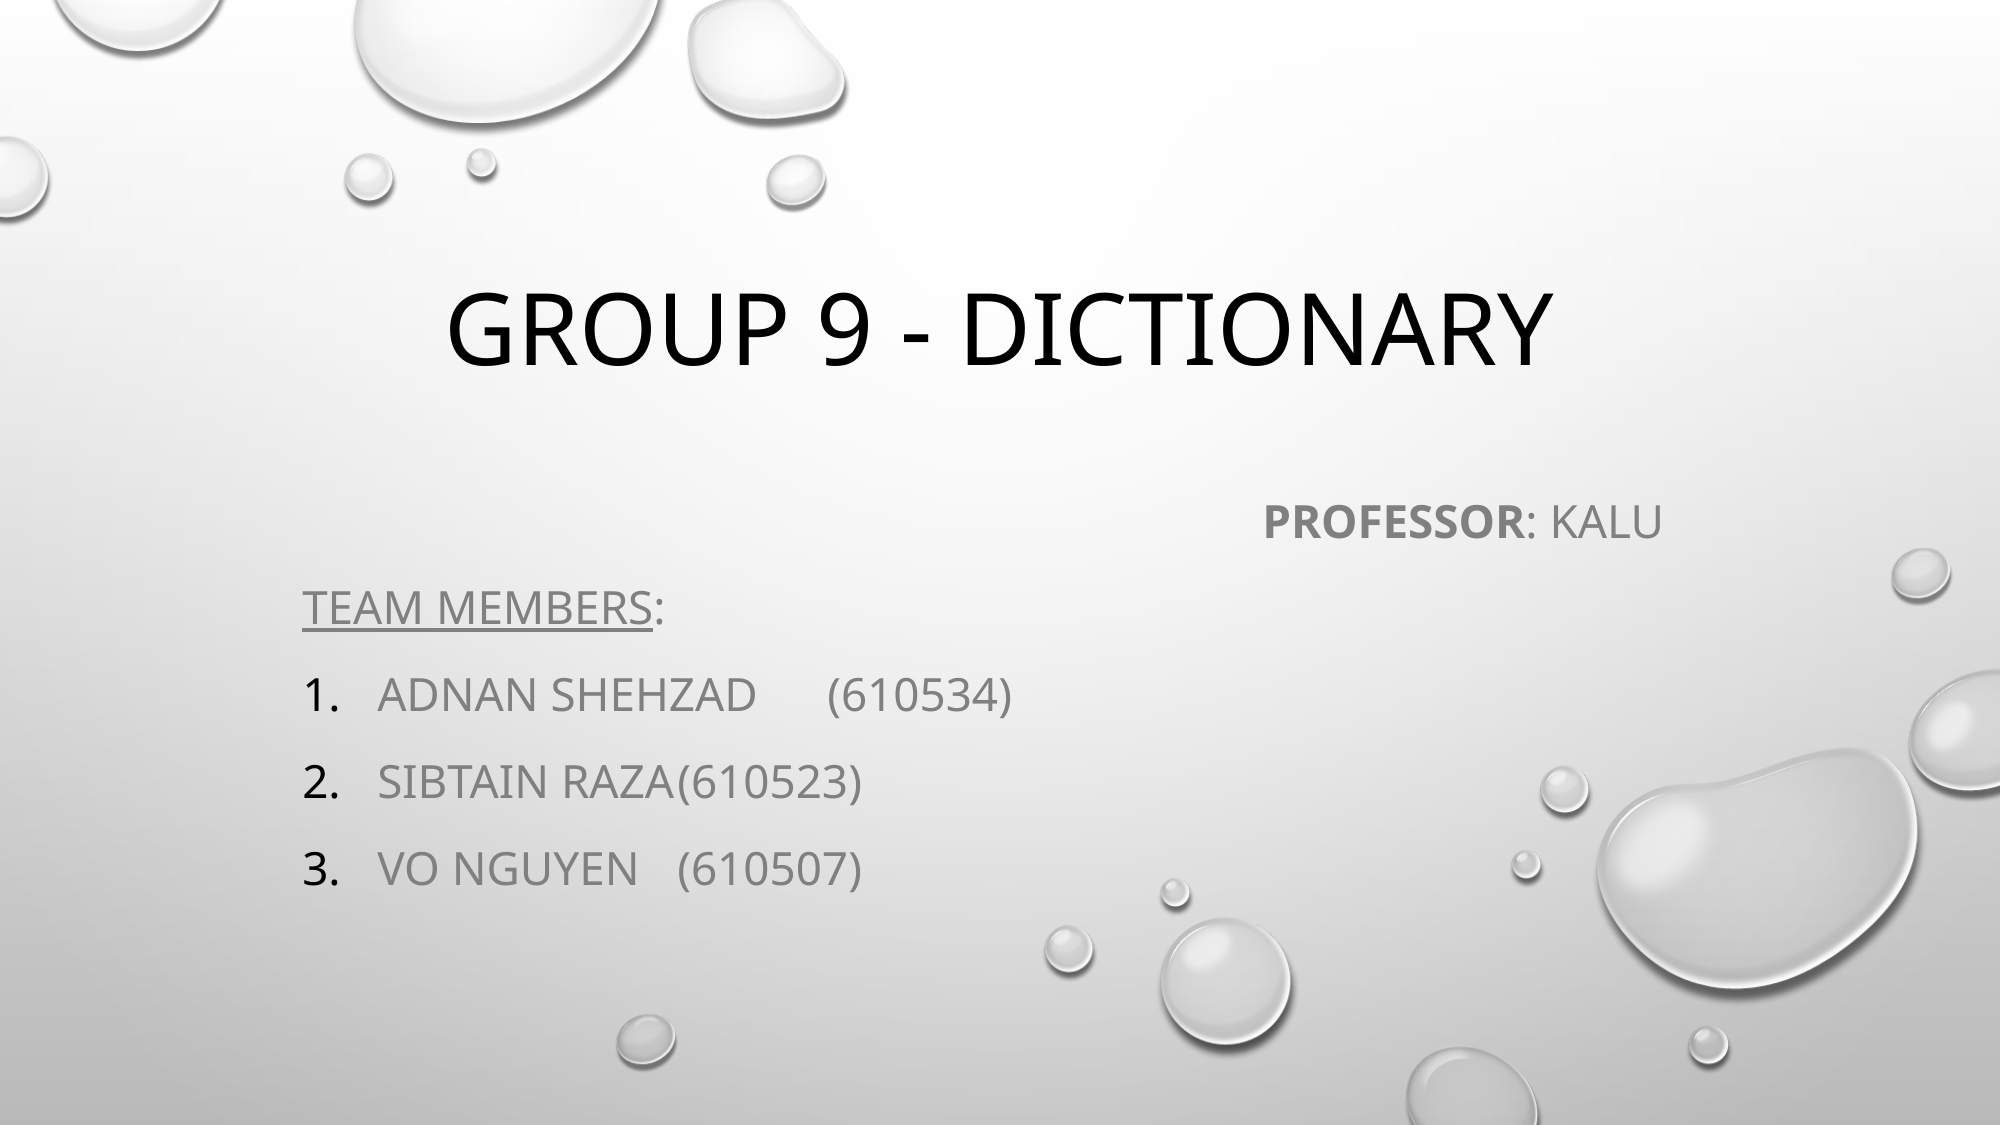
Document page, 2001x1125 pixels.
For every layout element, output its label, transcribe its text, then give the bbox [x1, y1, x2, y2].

picture [0, 0, 2000, 1125]
subtitle Professor: Kalu Team members: Adnan Shehzad (610534) Sibtain Raza (610523) Vo Nguyen (610507) [287, 473, 1713, 974]
title GROUP 9 - DICTIONARY [287, 213, 1713, 396]
